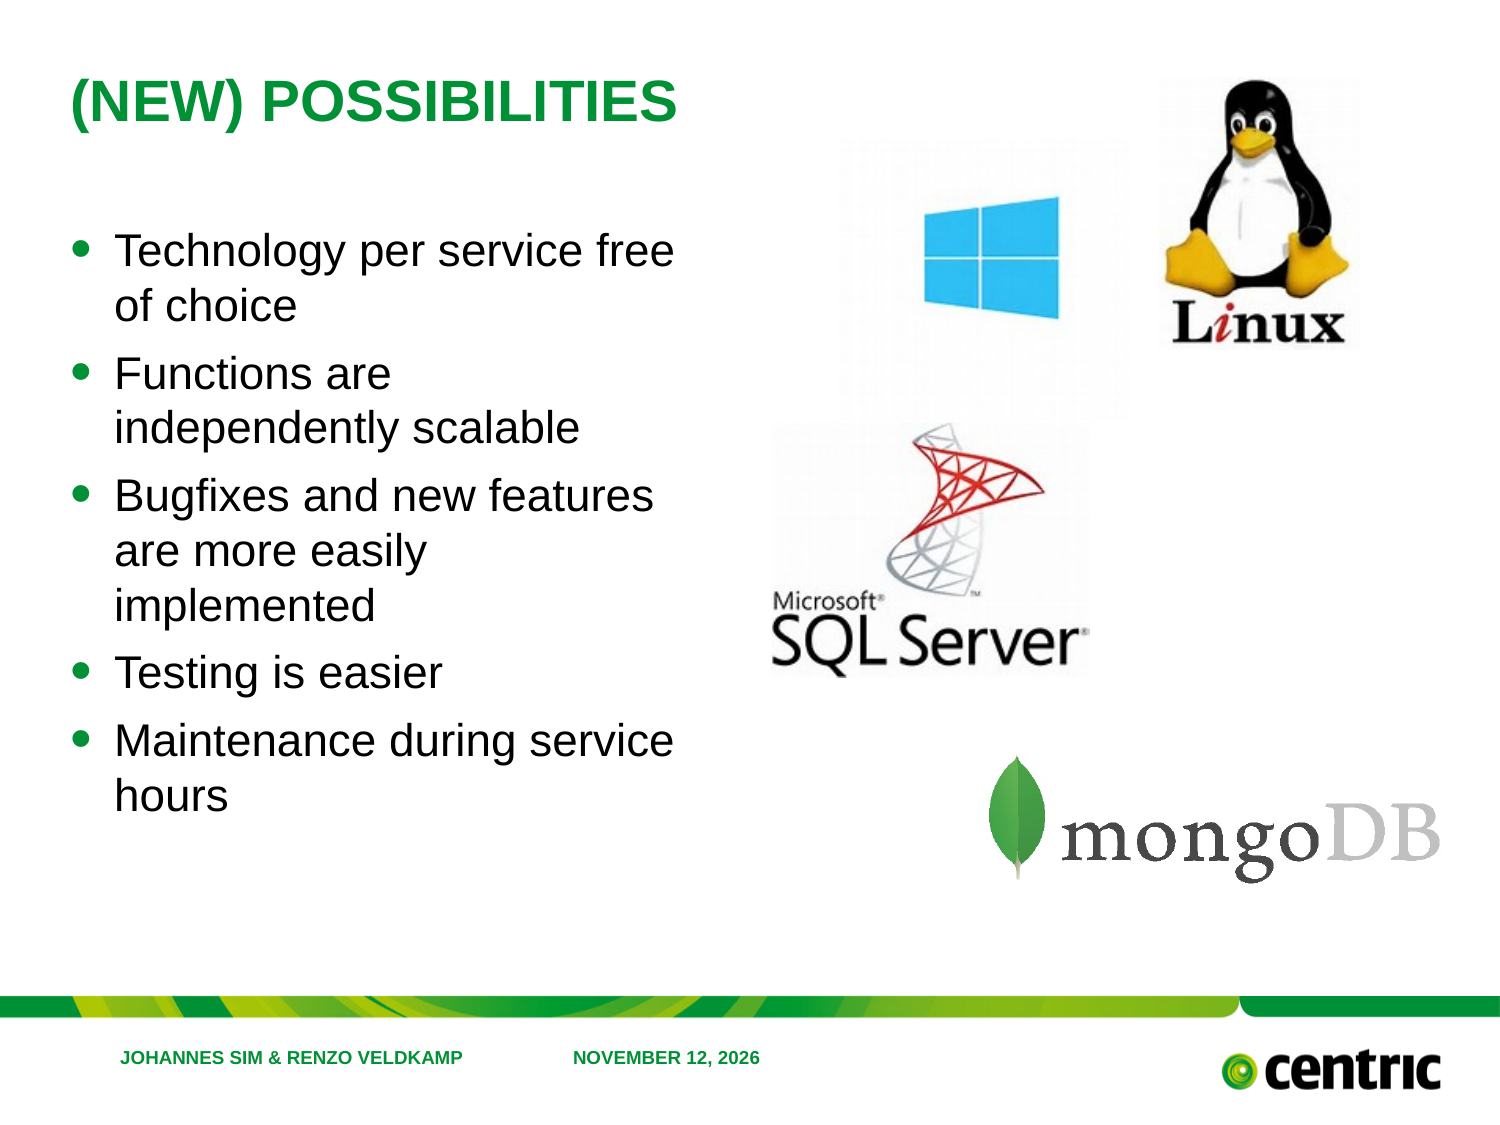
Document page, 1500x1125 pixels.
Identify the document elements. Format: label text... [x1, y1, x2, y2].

footer Johannes Sim & Renzo veldkamp [105, 1027, 537, 1088]
list Technology per service free of choice Functions are independently scalable Bugfixes and new features are more easily implemented Testing is easier Maintenance during service hours [55, 213, 702, 974]
picture [771, 422, 1090, 678]
picture [837, 139, 1132, 421]
title (New) possibilities [55, 63, 1008, 179]
picture [1158, 77, 1360, 350]
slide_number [558, 1027, 909, 1088]
picture [982, 745, 1446, 889]
picture [0, 995, 1500, 1125]
